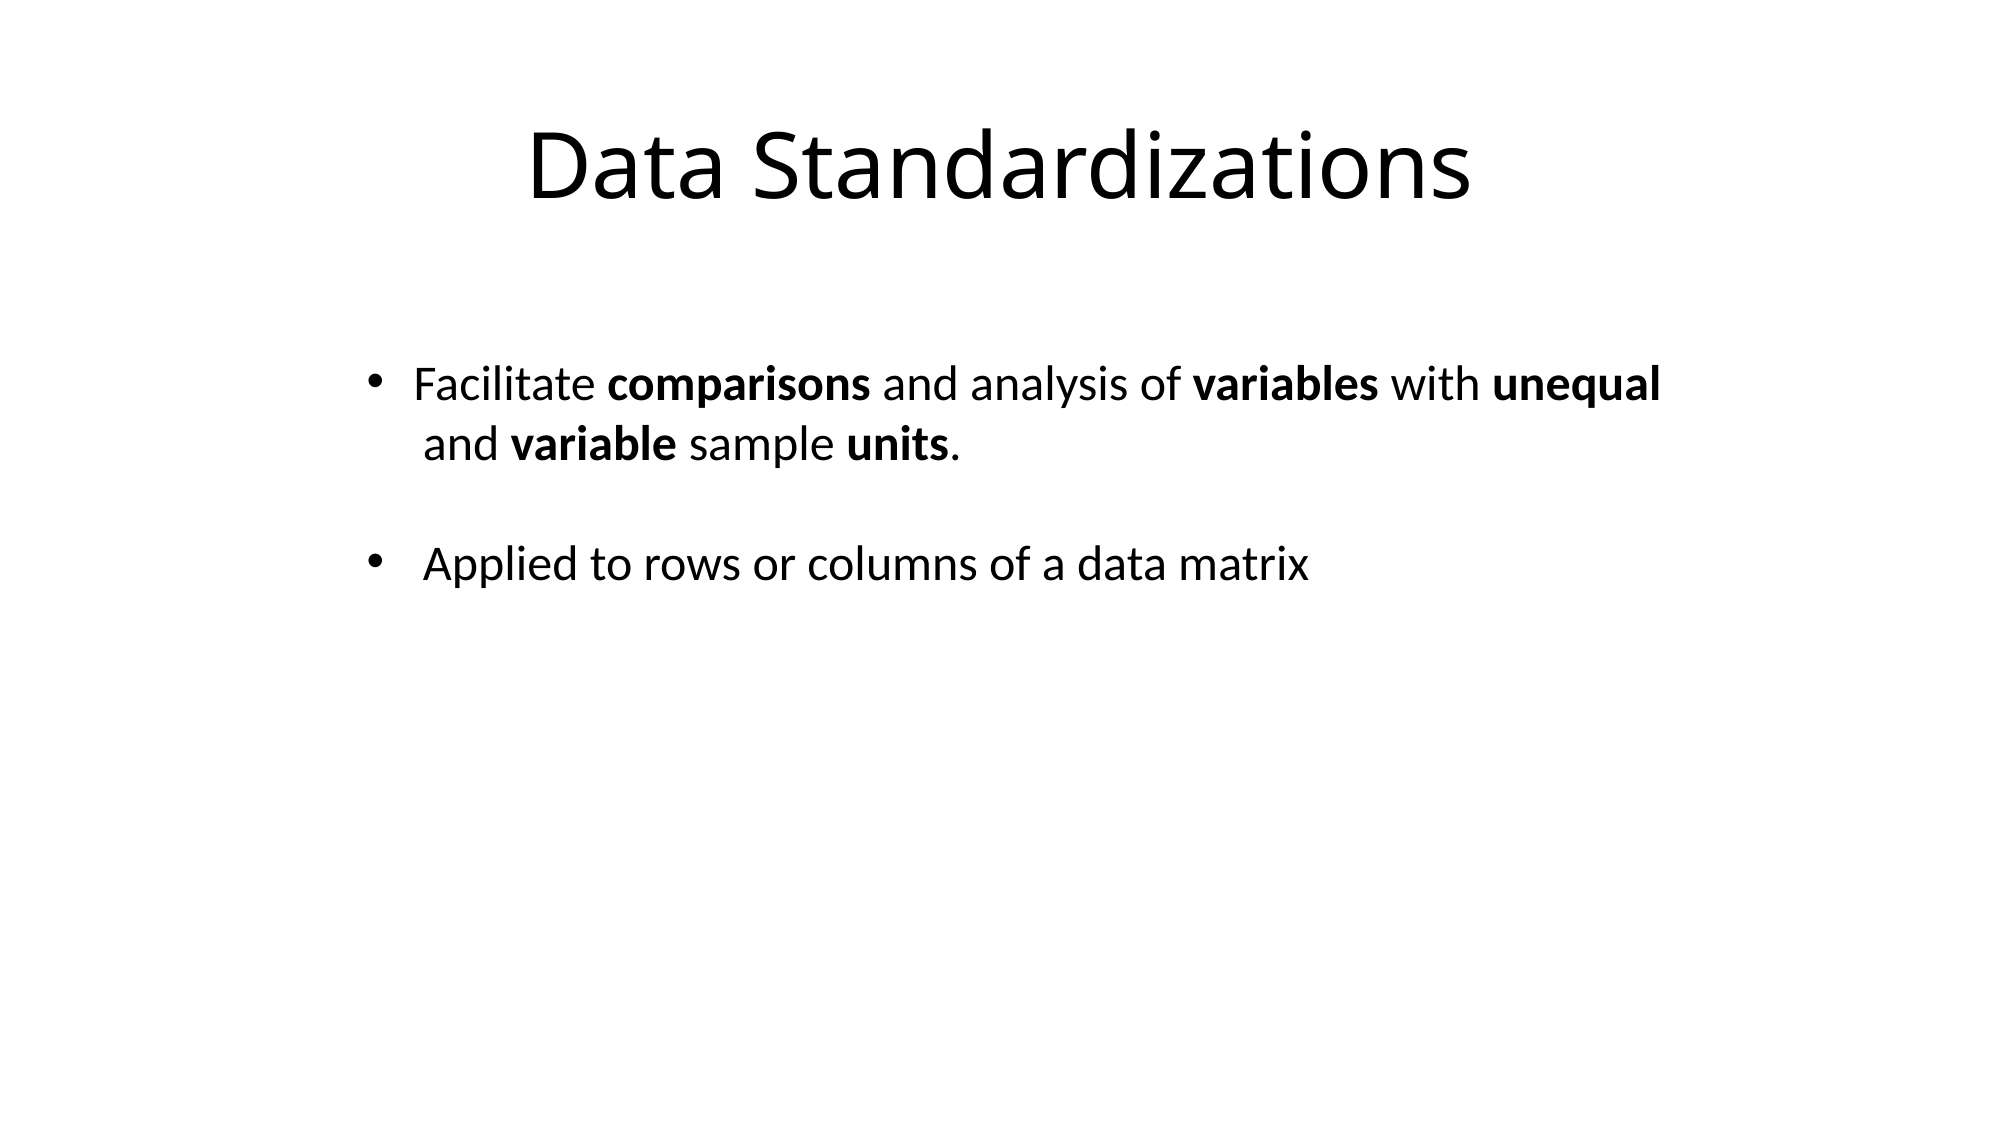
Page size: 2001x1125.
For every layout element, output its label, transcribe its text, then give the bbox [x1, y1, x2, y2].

title Data Standardizations [137, 59, 1863, 278]
text_box Facilitate comparisons and analysis of variables with unequal and variable sample units. Applied to rows or columns of a data matrix [351, 342, 1688, 598]
